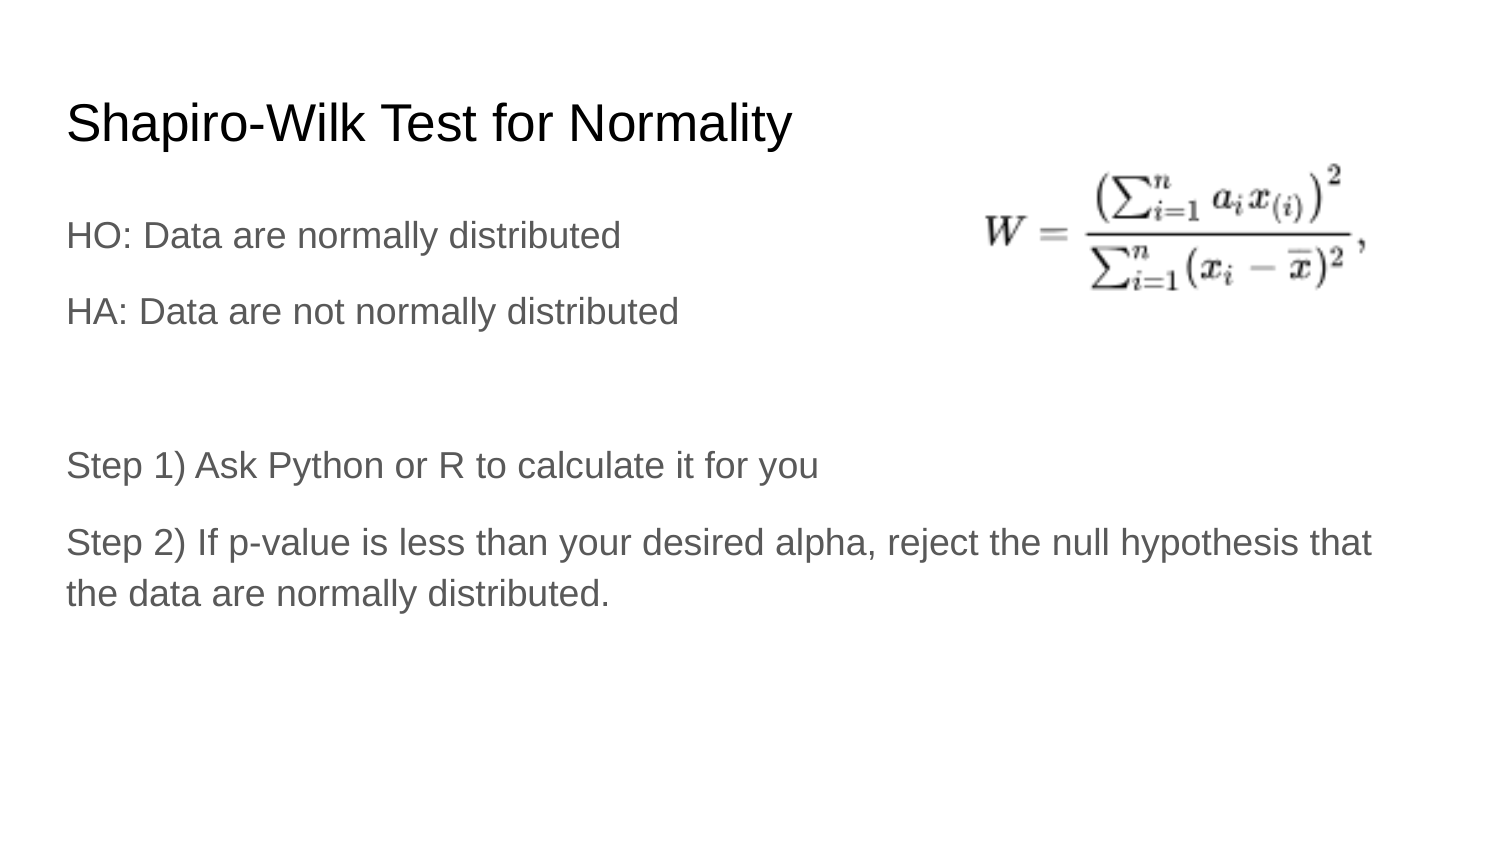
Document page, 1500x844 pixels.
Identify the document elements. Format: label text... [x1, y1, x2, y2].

title Shapiro-Wilk Test for Normality [51, 72, 1449, 167]
picture [984, 162, 1369, 296]
list HO: Data are normally distributed HA: Data are not normally distributed Step 1) Ask Python or R to calculate it for you Step 2) If p-value is less than your desired alpha, reject the null hypothesis that the data are normally distributed. [51, 189, 1449, 750]
